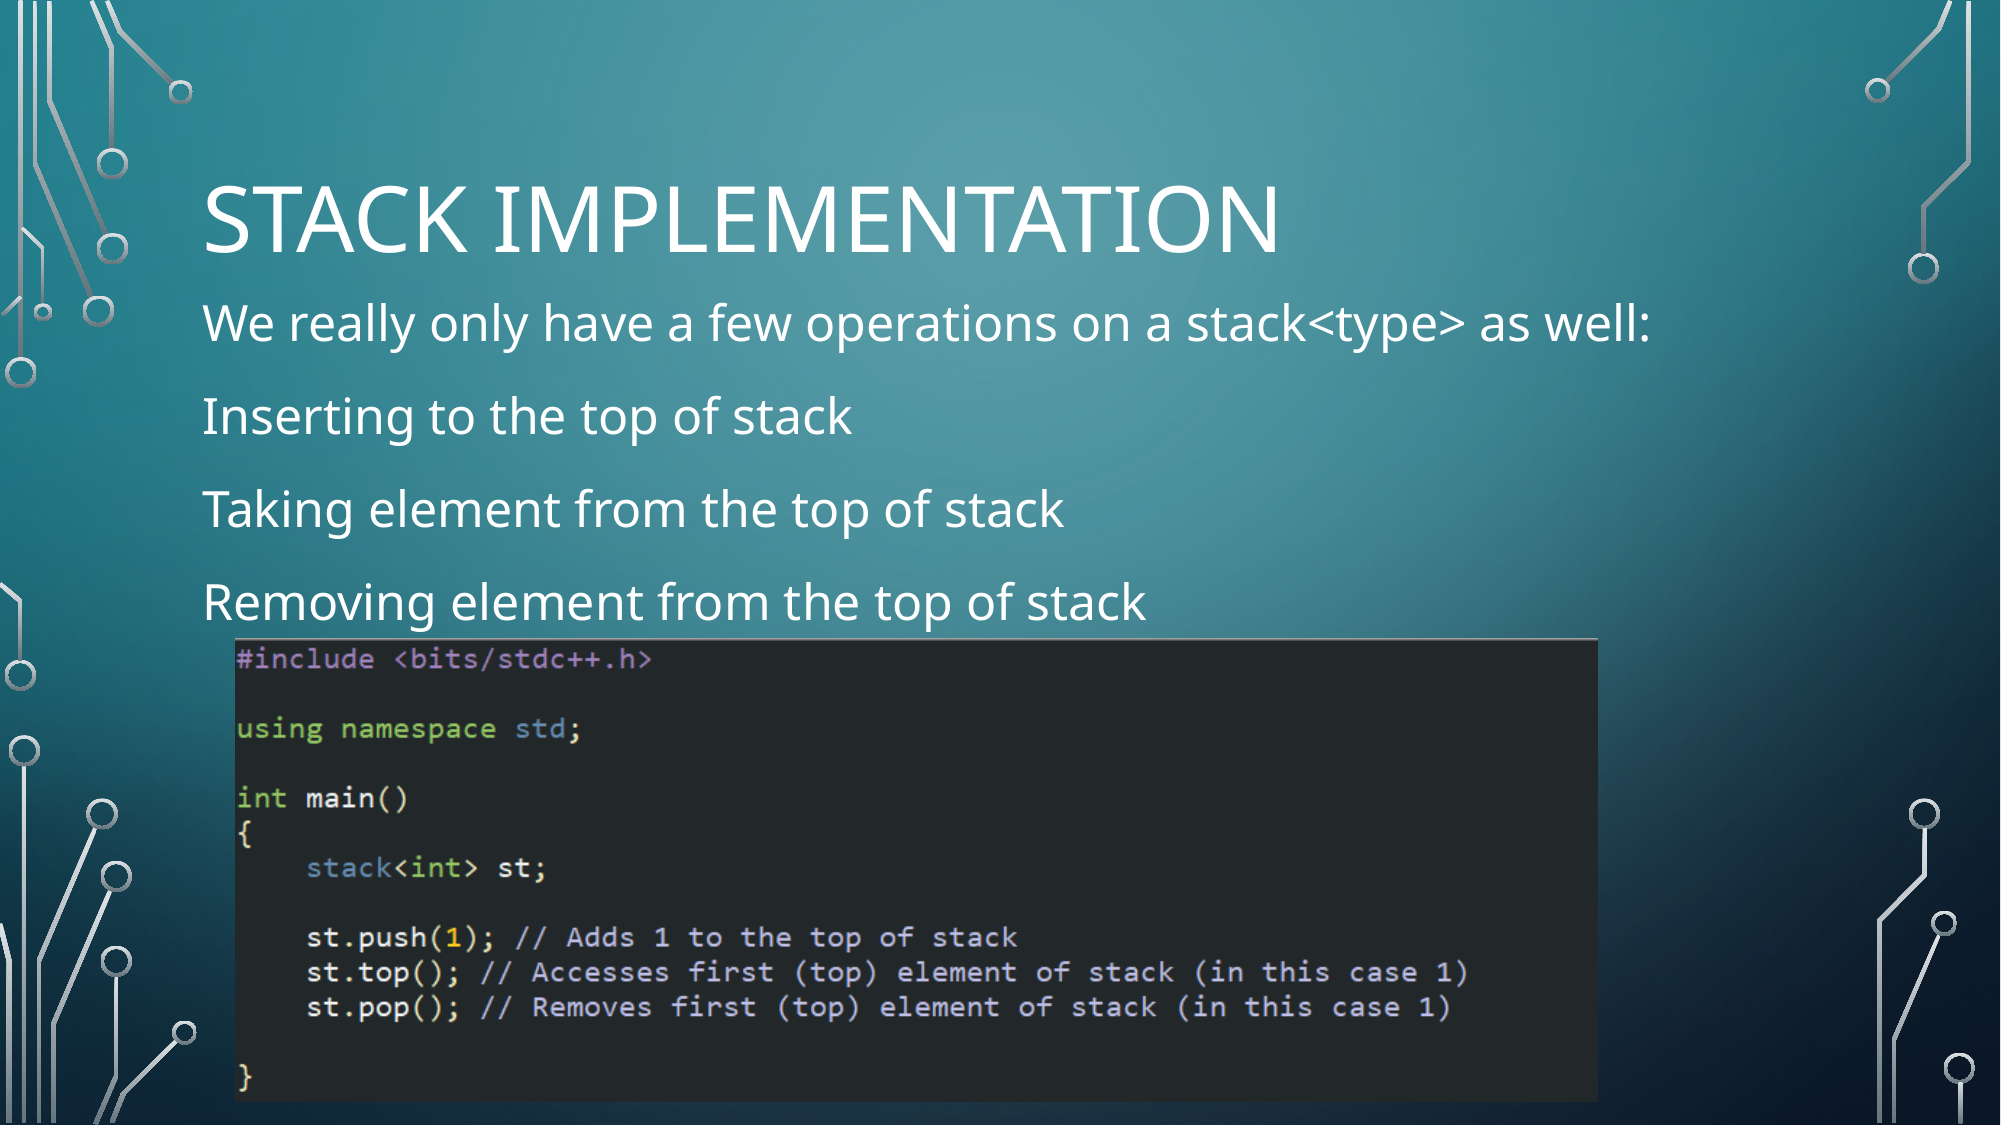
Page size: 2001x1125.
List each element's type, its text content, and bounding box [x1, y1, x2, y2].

picture [235, 638, 1599, 1102]
list We really only have a few operations on a stack<type> as well: Inserting to the top of stack Taking element from the top of stack Removing element from the top of stack [187, 272, 1813, 853]
title Stack Implementation [187, 101, 1813, 272]
